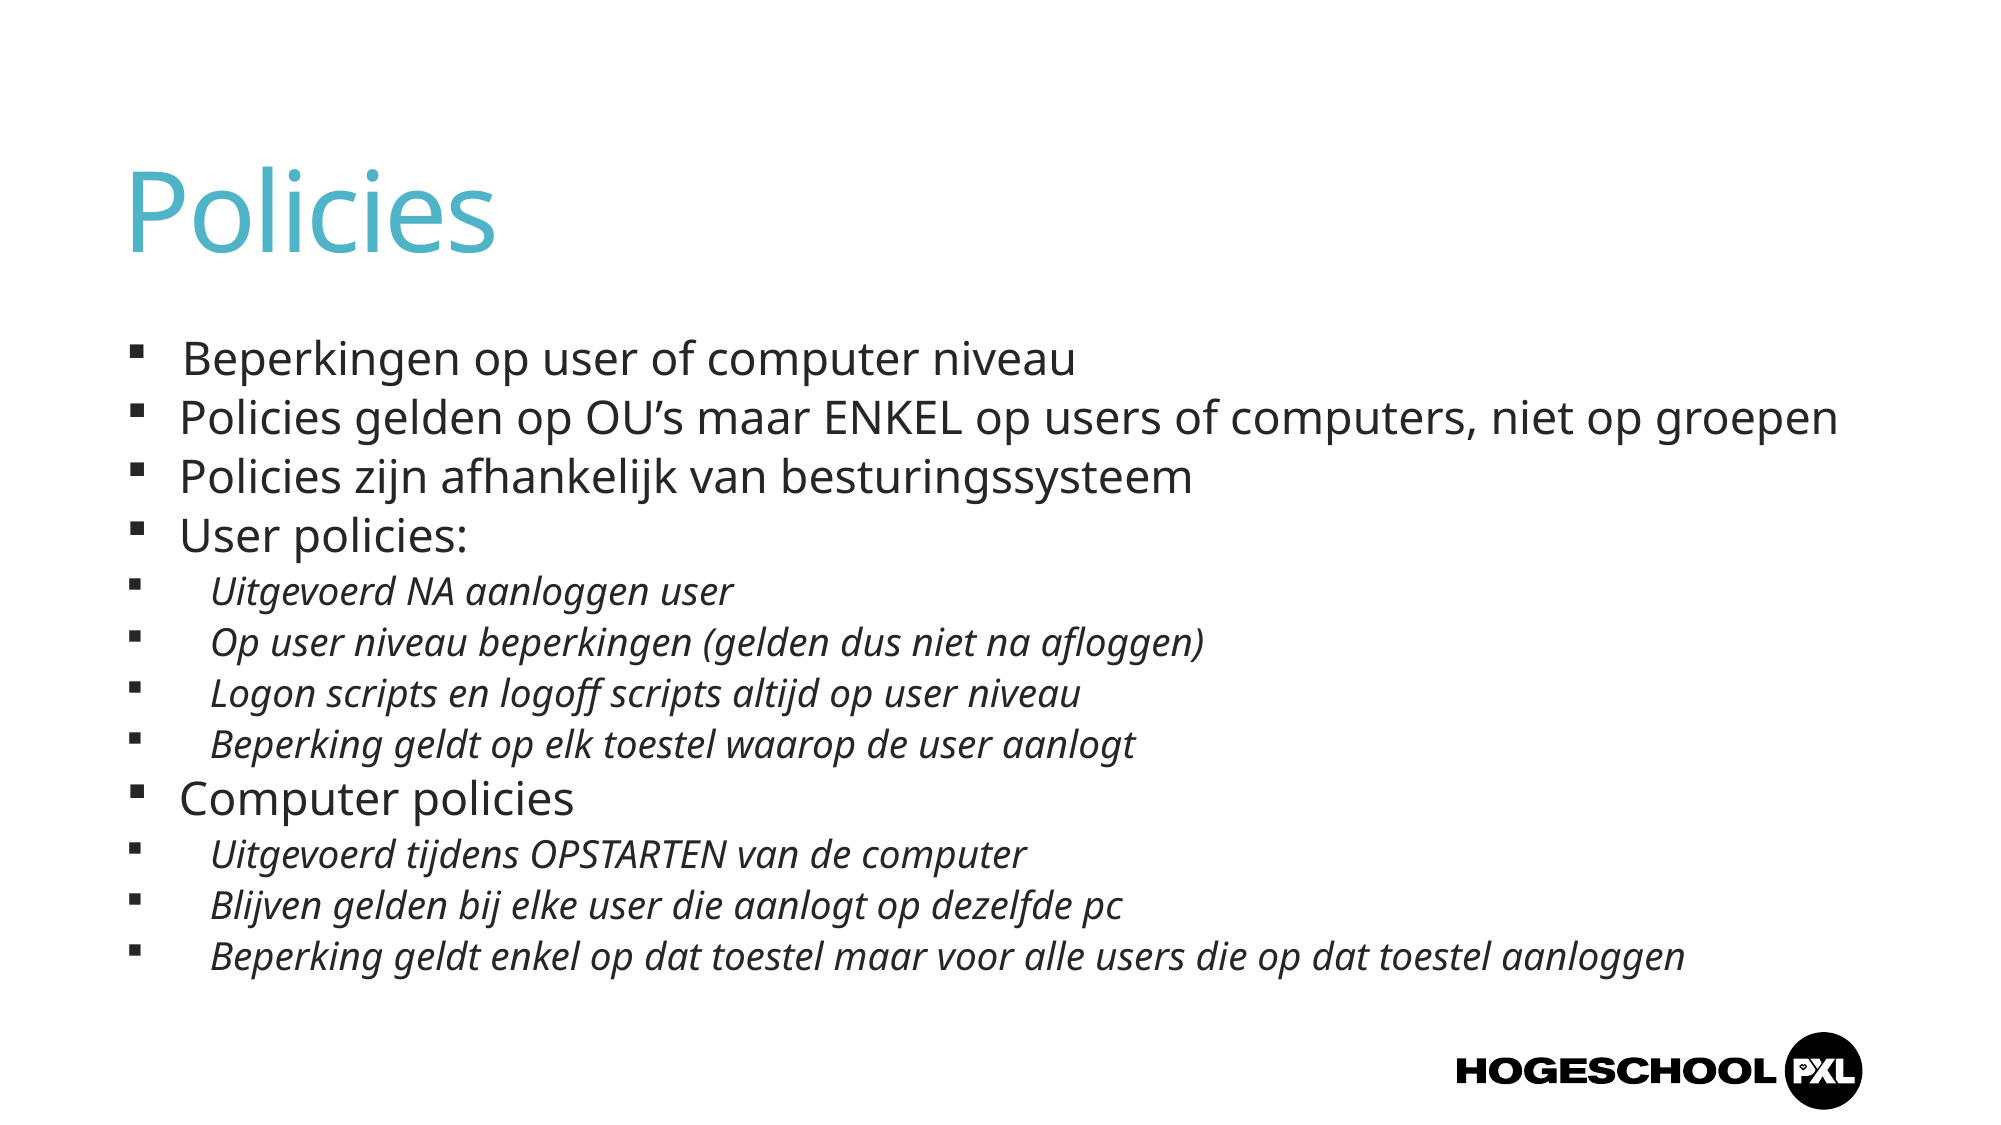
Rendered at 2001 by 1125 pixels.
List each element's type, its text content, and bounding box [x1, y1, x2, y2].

title Policies [107, 81, 1875, 354]
list Beperkingen op user of computer niveau Policies gelden op OU’s maar ENKEL op users of computers, niet op groepen Policies zijn afhankelijk van besturingssysteem User policies: Uitgevoerd NA aanloggen user Op user niveau beperkingen (gelden dus niet na afloggen) Logon scripts en logoff scripts altijd op user niveau Beperking geldt op elk toestel waarop de user aanlogt Computer policies Uitgevoerd tijdens OPSTARTEN van de computer Blijven gelden bij elke user die aanlogt op dezelfde pc Beperking geldt enkel op dat toestel maar voor alle users die op dat toestel aanloggen [111, 329, 1876, 1026]
